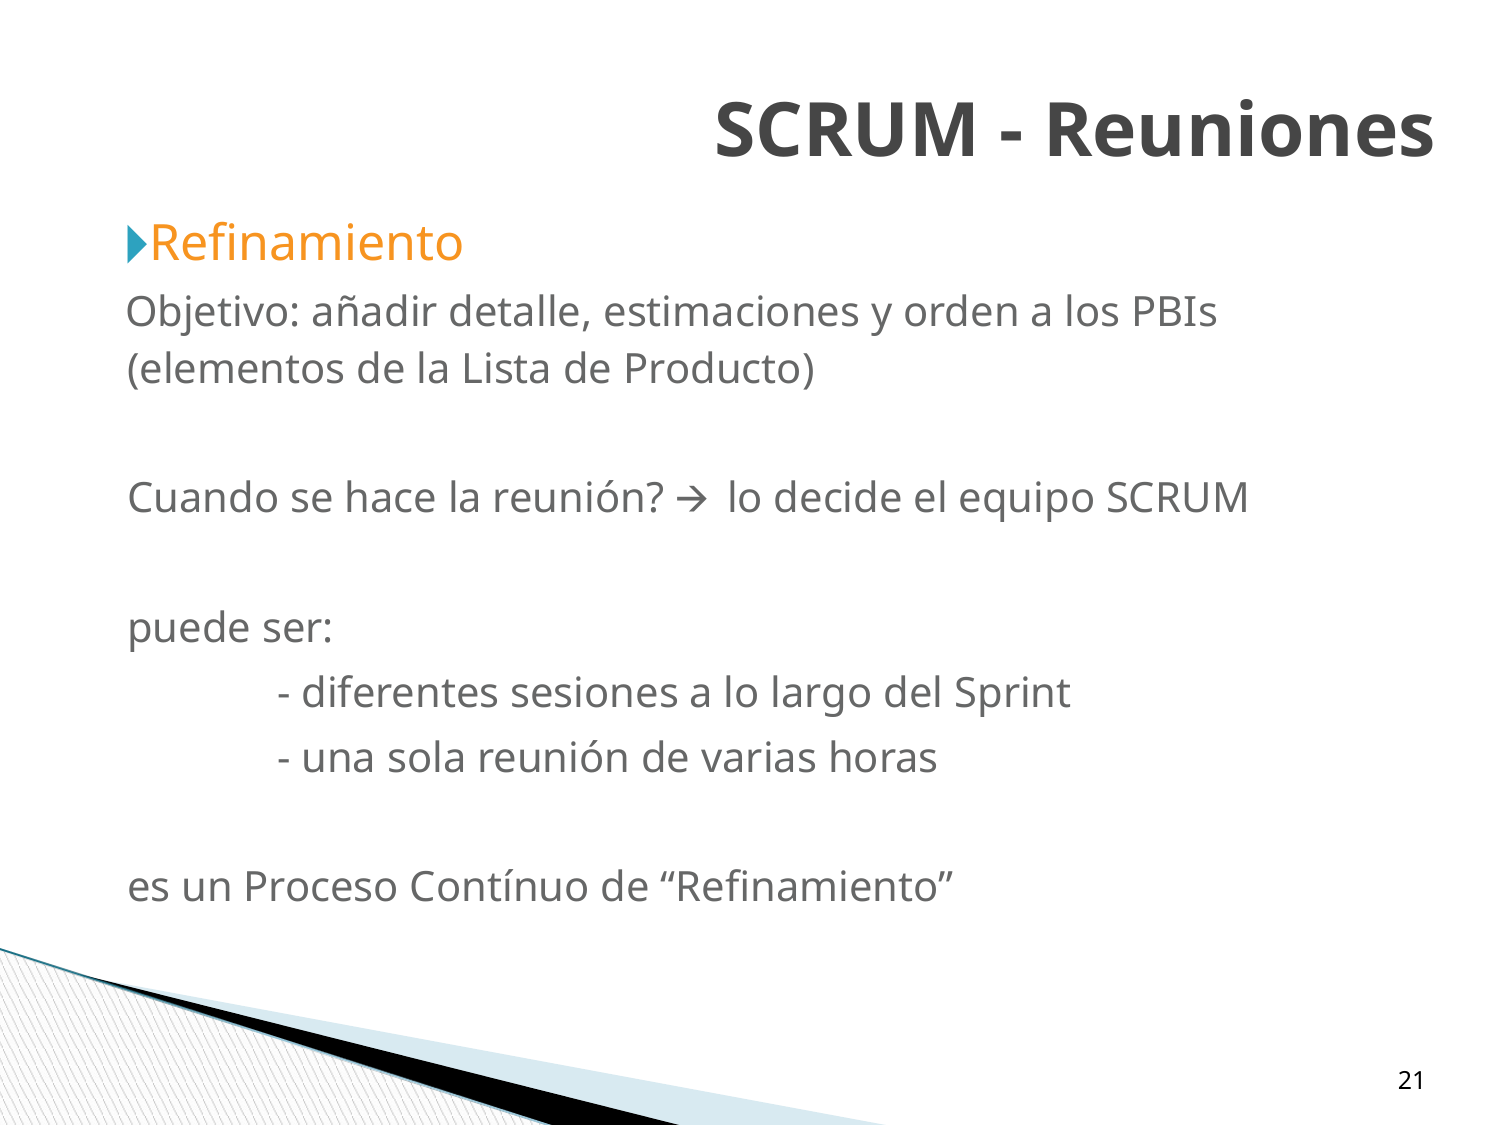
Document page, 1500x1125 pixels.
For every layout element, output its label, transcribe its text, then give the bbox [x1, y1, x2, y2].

text_box ‹#› [1274, 1041, 1442, 1106]
list Refinamiento Objetivo: añadir detalle, estimaciones y orden a los PBIs (elementos de la Lista de Producto) Cuando se hace la reunión? 🡪 lo decide el equipo SCRUM puede ser: - diferentes sesiones a lo largo del Sprint - una sola reunión de varias horas es un Proceso Contínuo de “Refinamiento” [107, 201, 1408, 1111]
picture [0, 947, 559, 1125]
title SCRUM - Reuniones [43, 32, 1471, 220]
